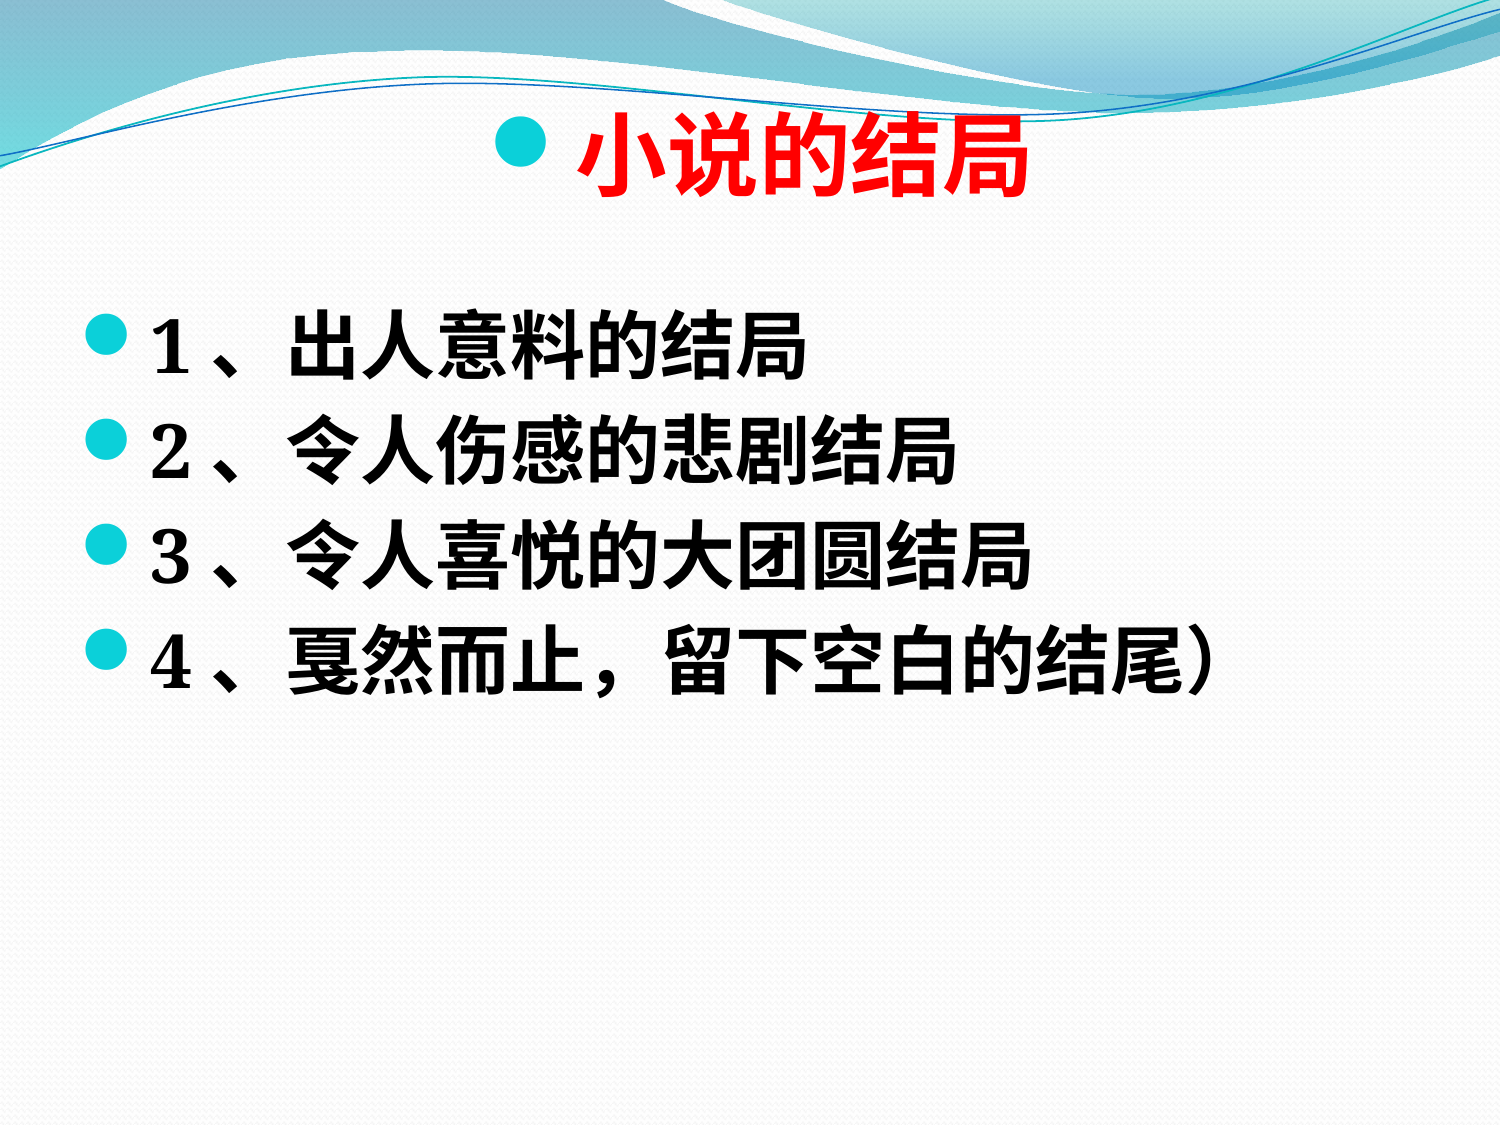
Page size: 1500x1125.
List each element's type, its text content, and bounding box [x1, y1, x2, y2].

list 小说的结局 1、出人意料的结局 2、令人伤感的悲剧结局 3、令人喜悦的大团圆结局 4、戛然而止，留下空白的结尾） [64, 90, 1459, 905]
